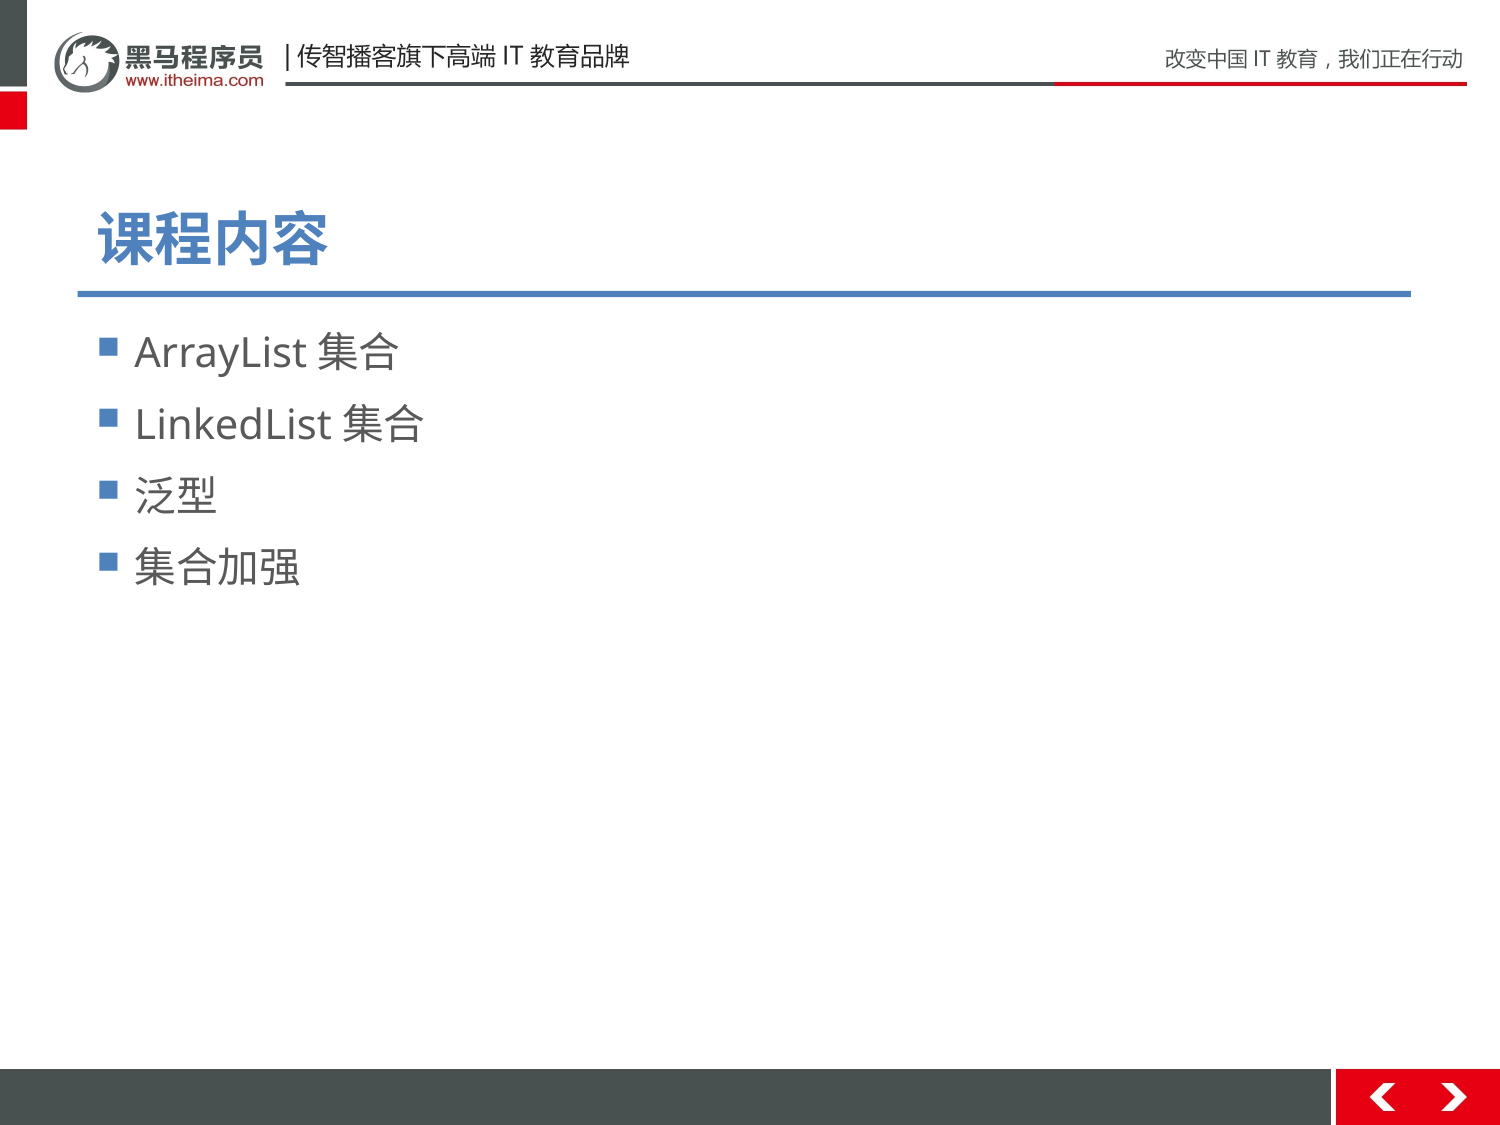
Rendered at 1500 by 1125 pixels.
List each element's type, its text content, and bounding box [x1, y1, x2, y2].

title 课程内容 [81, 162, 1416, 280]
picture [0, 0, 1500, 1125]
list ArrayList集合 LinkedList集合 泛型 集合加强 [81, 313, 1416, 1025]
